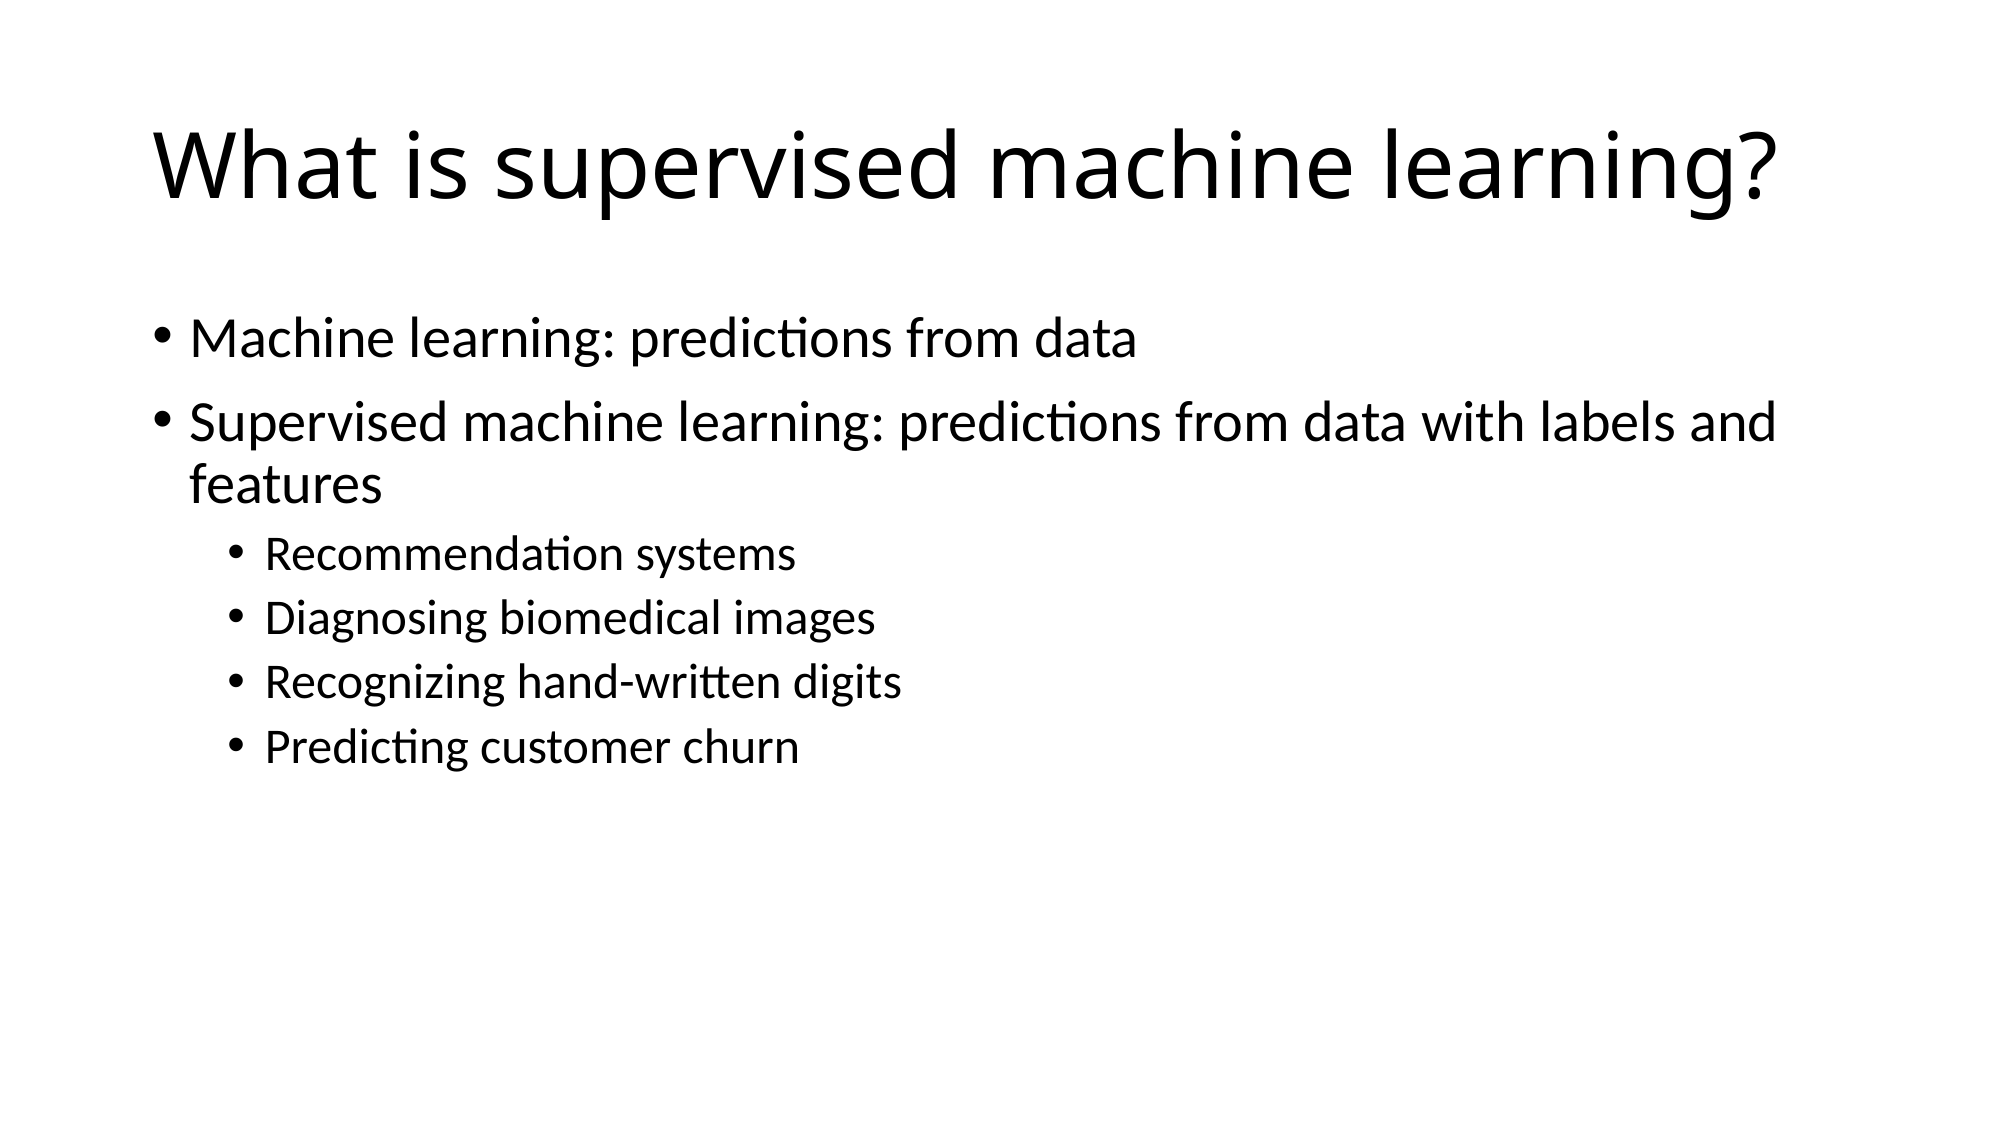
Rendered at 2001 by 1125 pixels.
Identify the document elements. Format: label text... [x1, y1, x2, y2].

title What is supervised machine learning? [137, 59, 1863, 278]
list Machine learning: predictions from data Supervised machine learning: predictions from data with labels and features Recommendation systems Diagnosing biomedical images Recognizing hand-written digits Predicting customer churn [137, 299, 1863, 1014]
